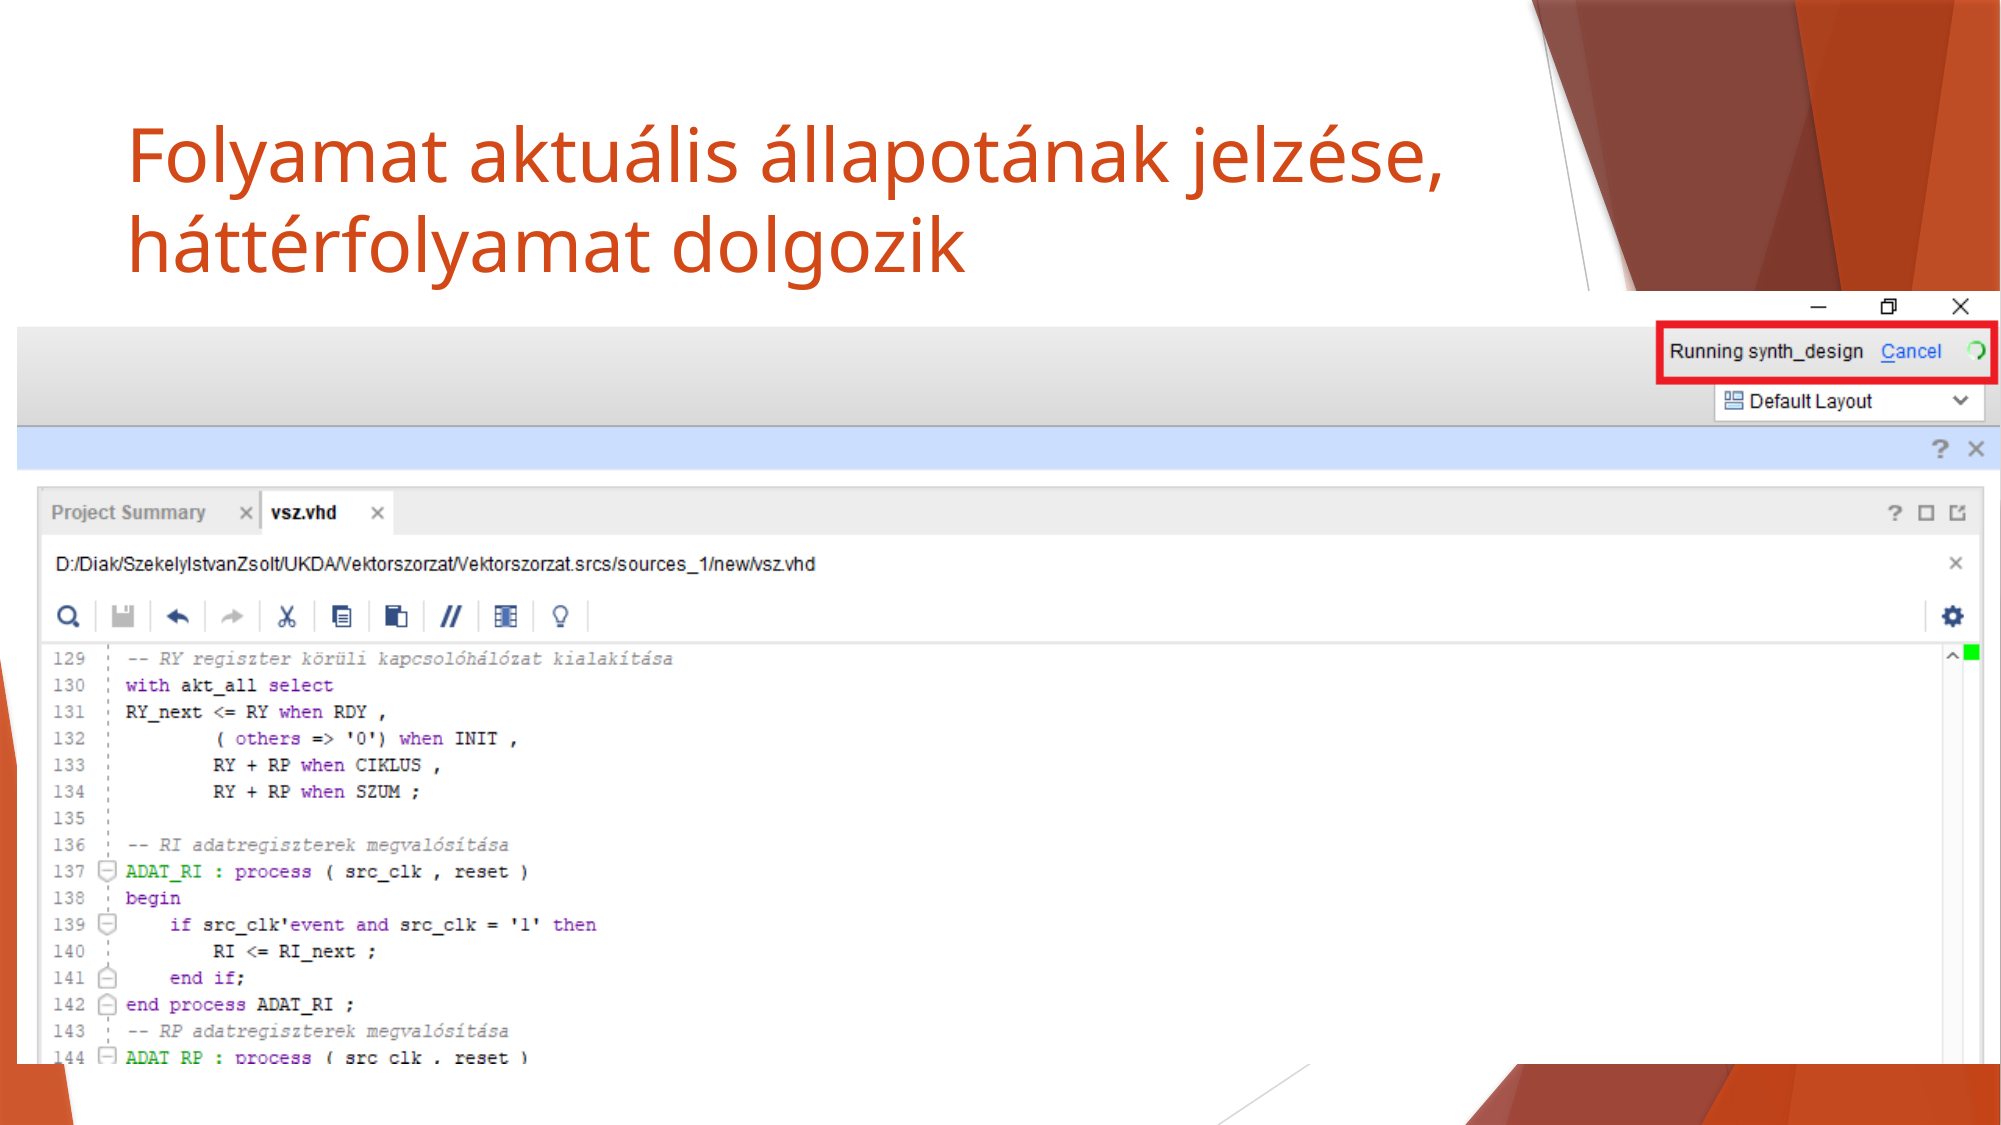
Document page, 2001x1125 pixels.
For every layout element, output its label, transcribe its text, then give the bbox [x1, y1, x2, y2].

picture [16, 291, 2000, 1064]
title Folyamat aktuális állapotának jelzése, háttérfolyamat dolgozik [111, 99, 1522, 291]
